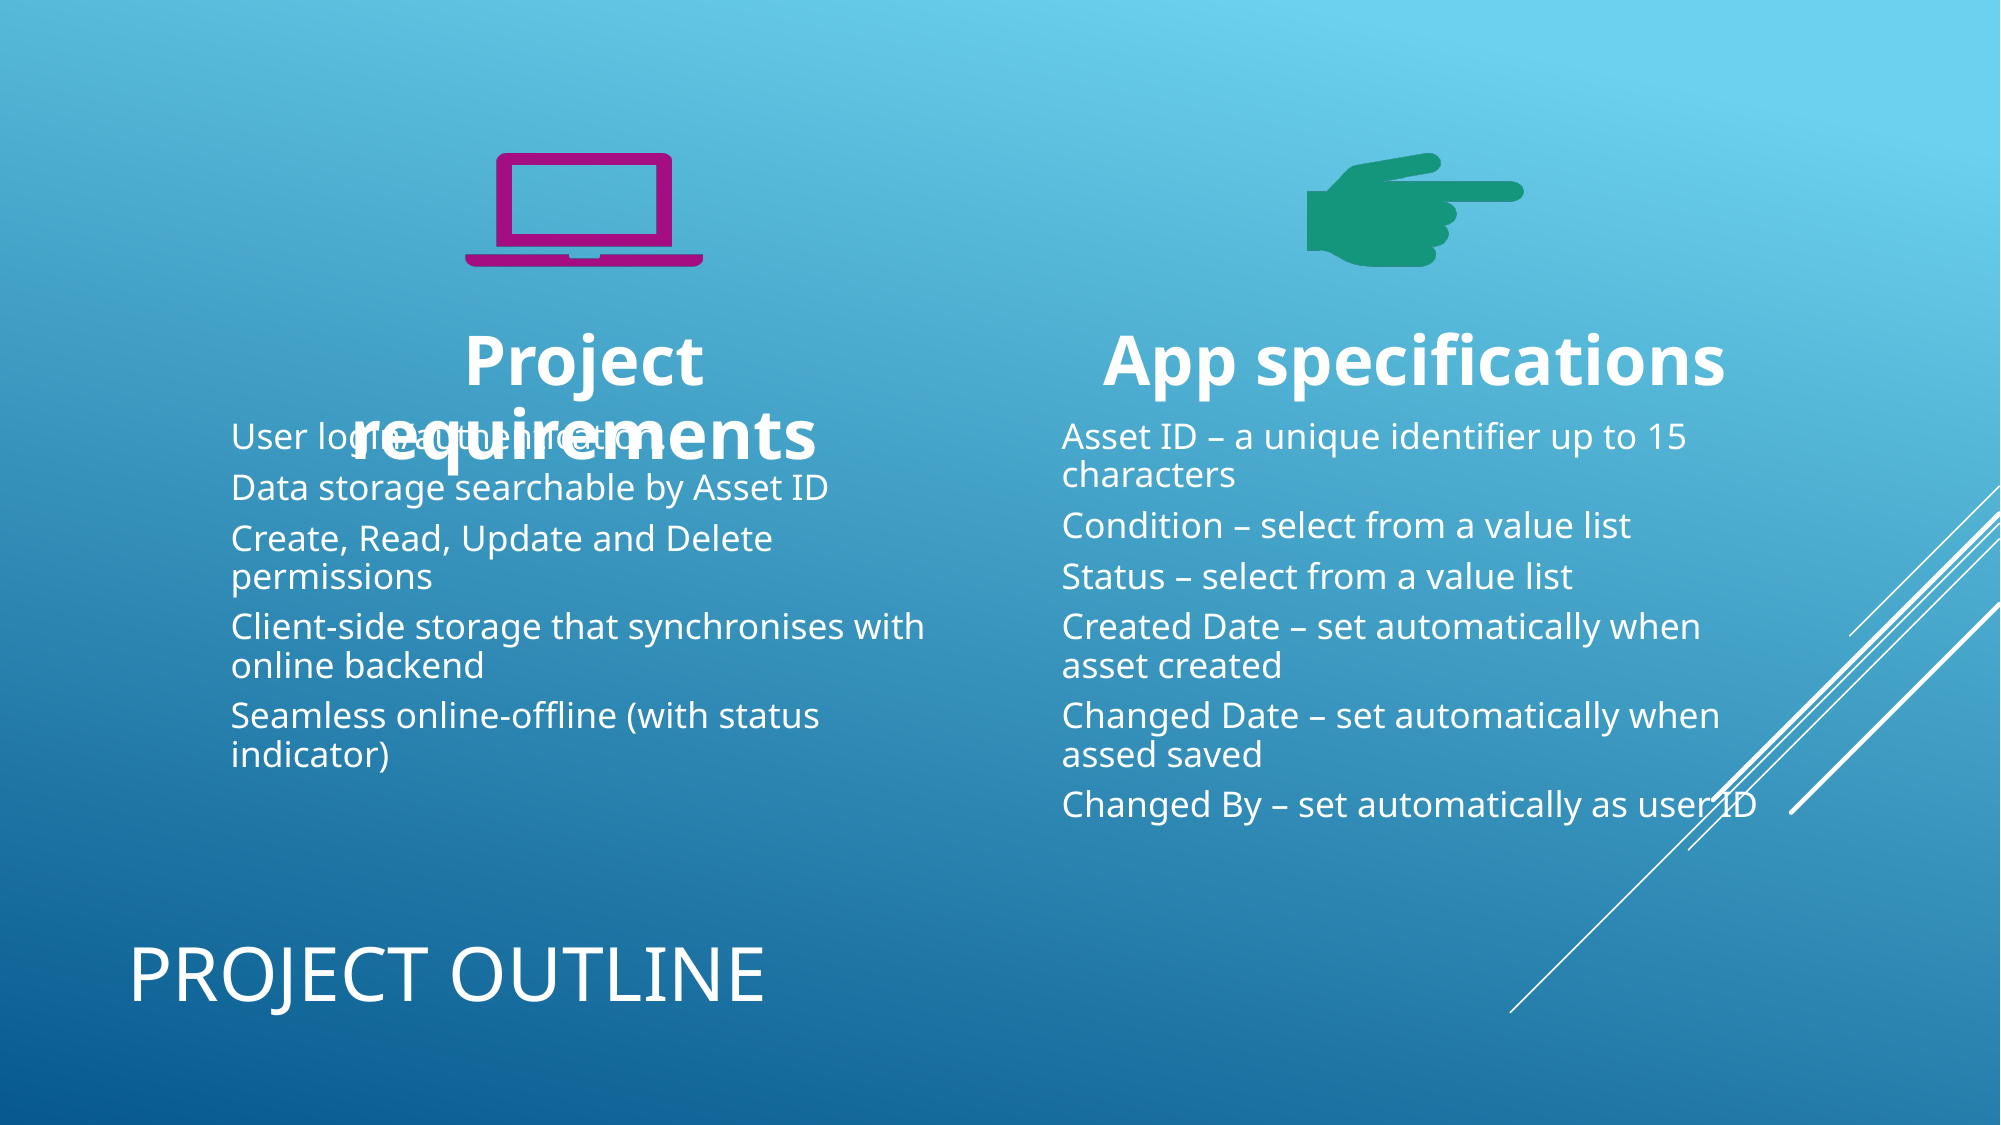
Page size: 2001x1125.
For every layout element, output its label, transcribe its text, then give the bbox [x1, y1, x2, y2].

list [111, 112, 1888, 706]
title Project Outline [112, 847, 1513, 1095]
